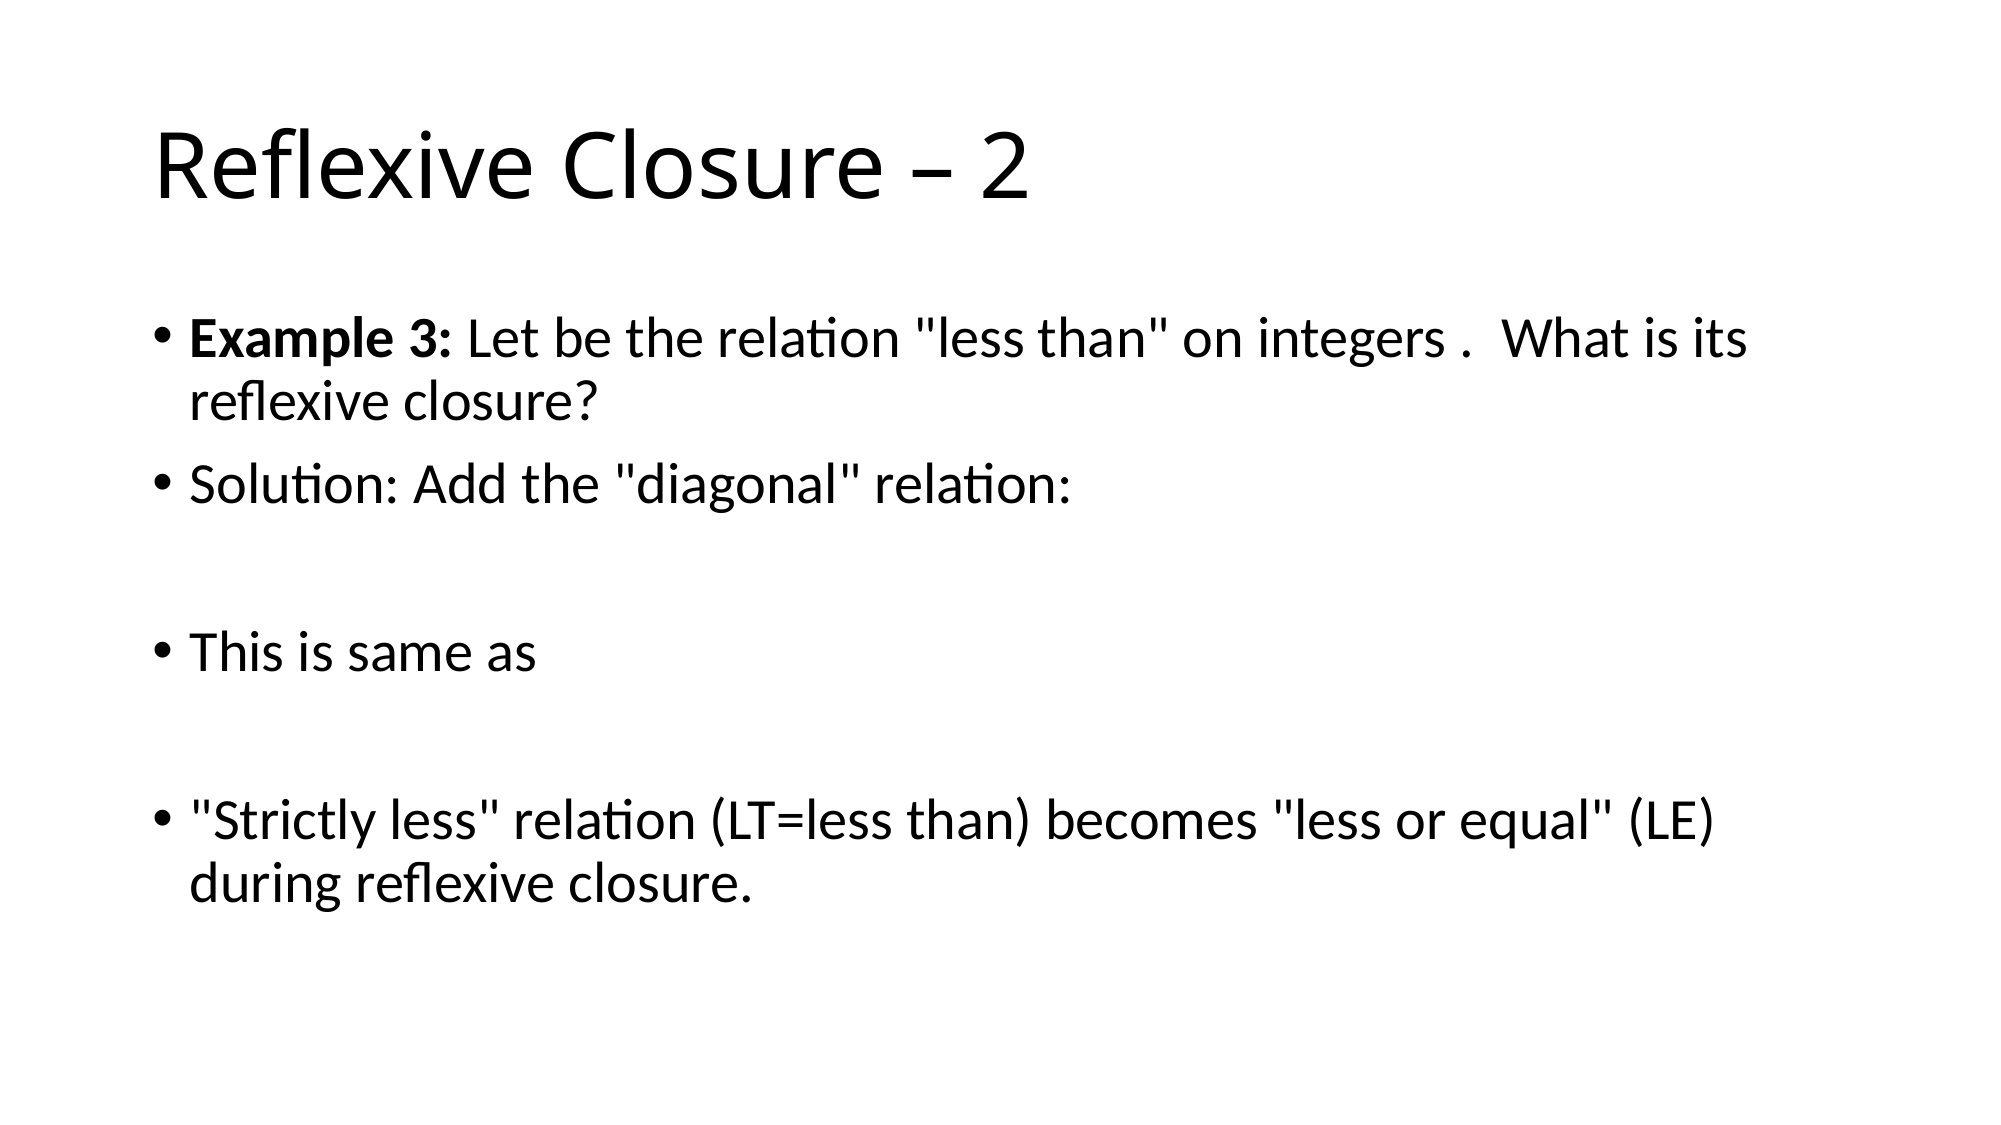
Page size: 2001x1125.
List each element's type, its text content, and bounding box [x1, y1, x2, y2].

title Reflexive Closure – 2 [137, 59, 1863, 278]
